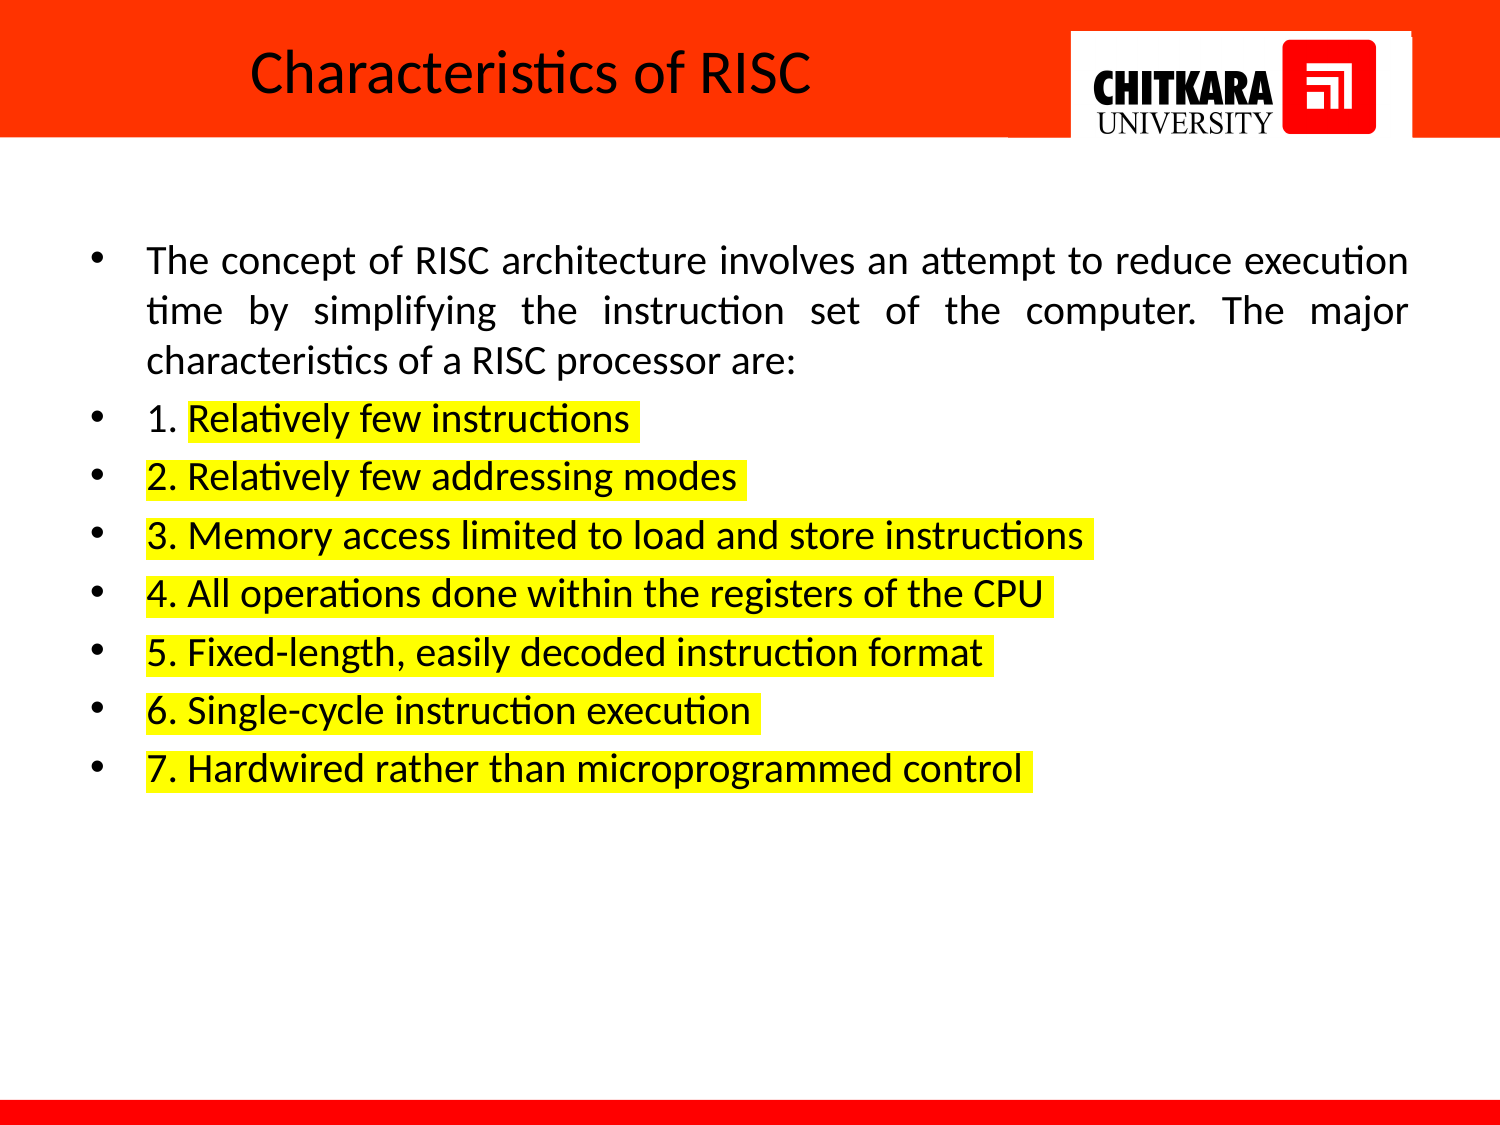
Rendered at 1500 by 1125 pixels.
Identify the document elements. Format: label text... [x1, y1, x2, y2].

list The concept of RISC architecture involves an attempt to reduce execution time by simplifying the instruction set of the computer. The major characteristics of a RISC processor are: 1. Relatively few instructions 2. Relatively few addressing modes 3. Memory access limited to load and store instructions 4. All operations done within the registers of the CPU 5. Fixed-length, easily decoded instruction format 6. Single-cycle instruction execution 7. Hardwired rather than microprogrammed control [74, 224, 1426, 968]
picture [1074, 37, 1391, 138]
title Characteristics of RISC [0, 0, 1063, 138]
